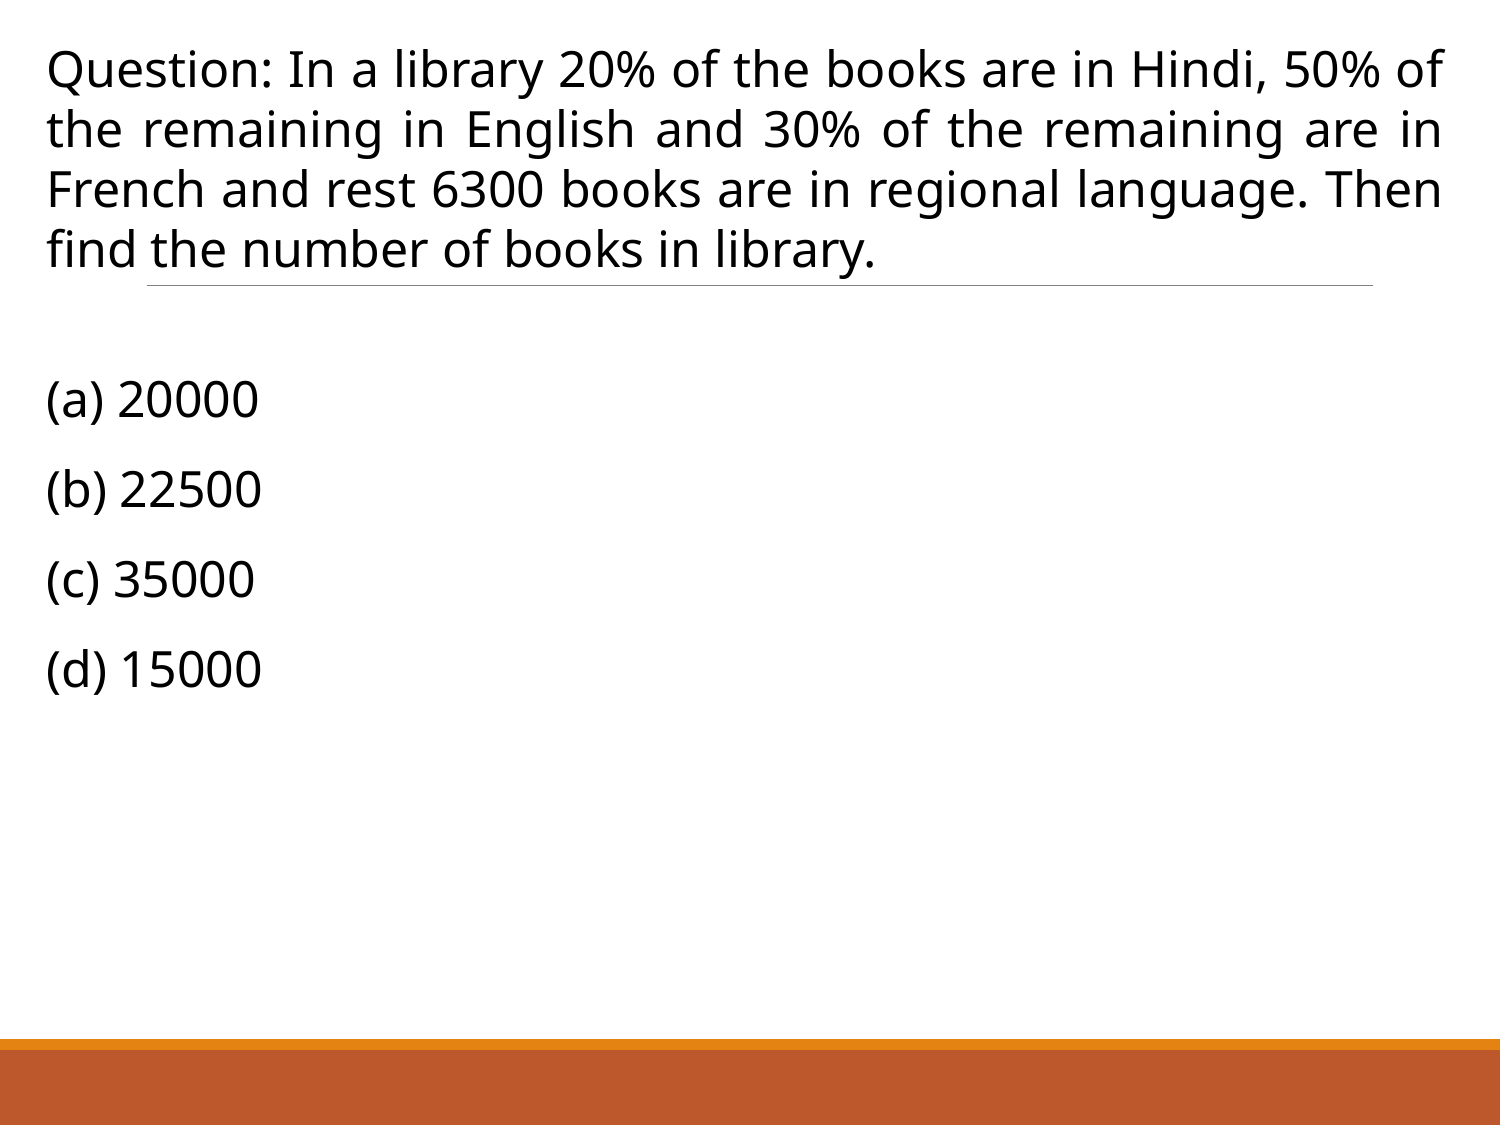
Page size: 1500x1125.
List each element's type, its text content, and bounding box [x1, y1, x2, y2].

text_box Question: In a library 20% of the books are in Hindi, 50% of the remaining in English and 30% of the remaining are in French and rest 6300 books are in regional language. Then find the number of books in library. (a) 20000 (b) 22500 (c) 35000 (d) 15000 [31, 29, 1459, 750]
